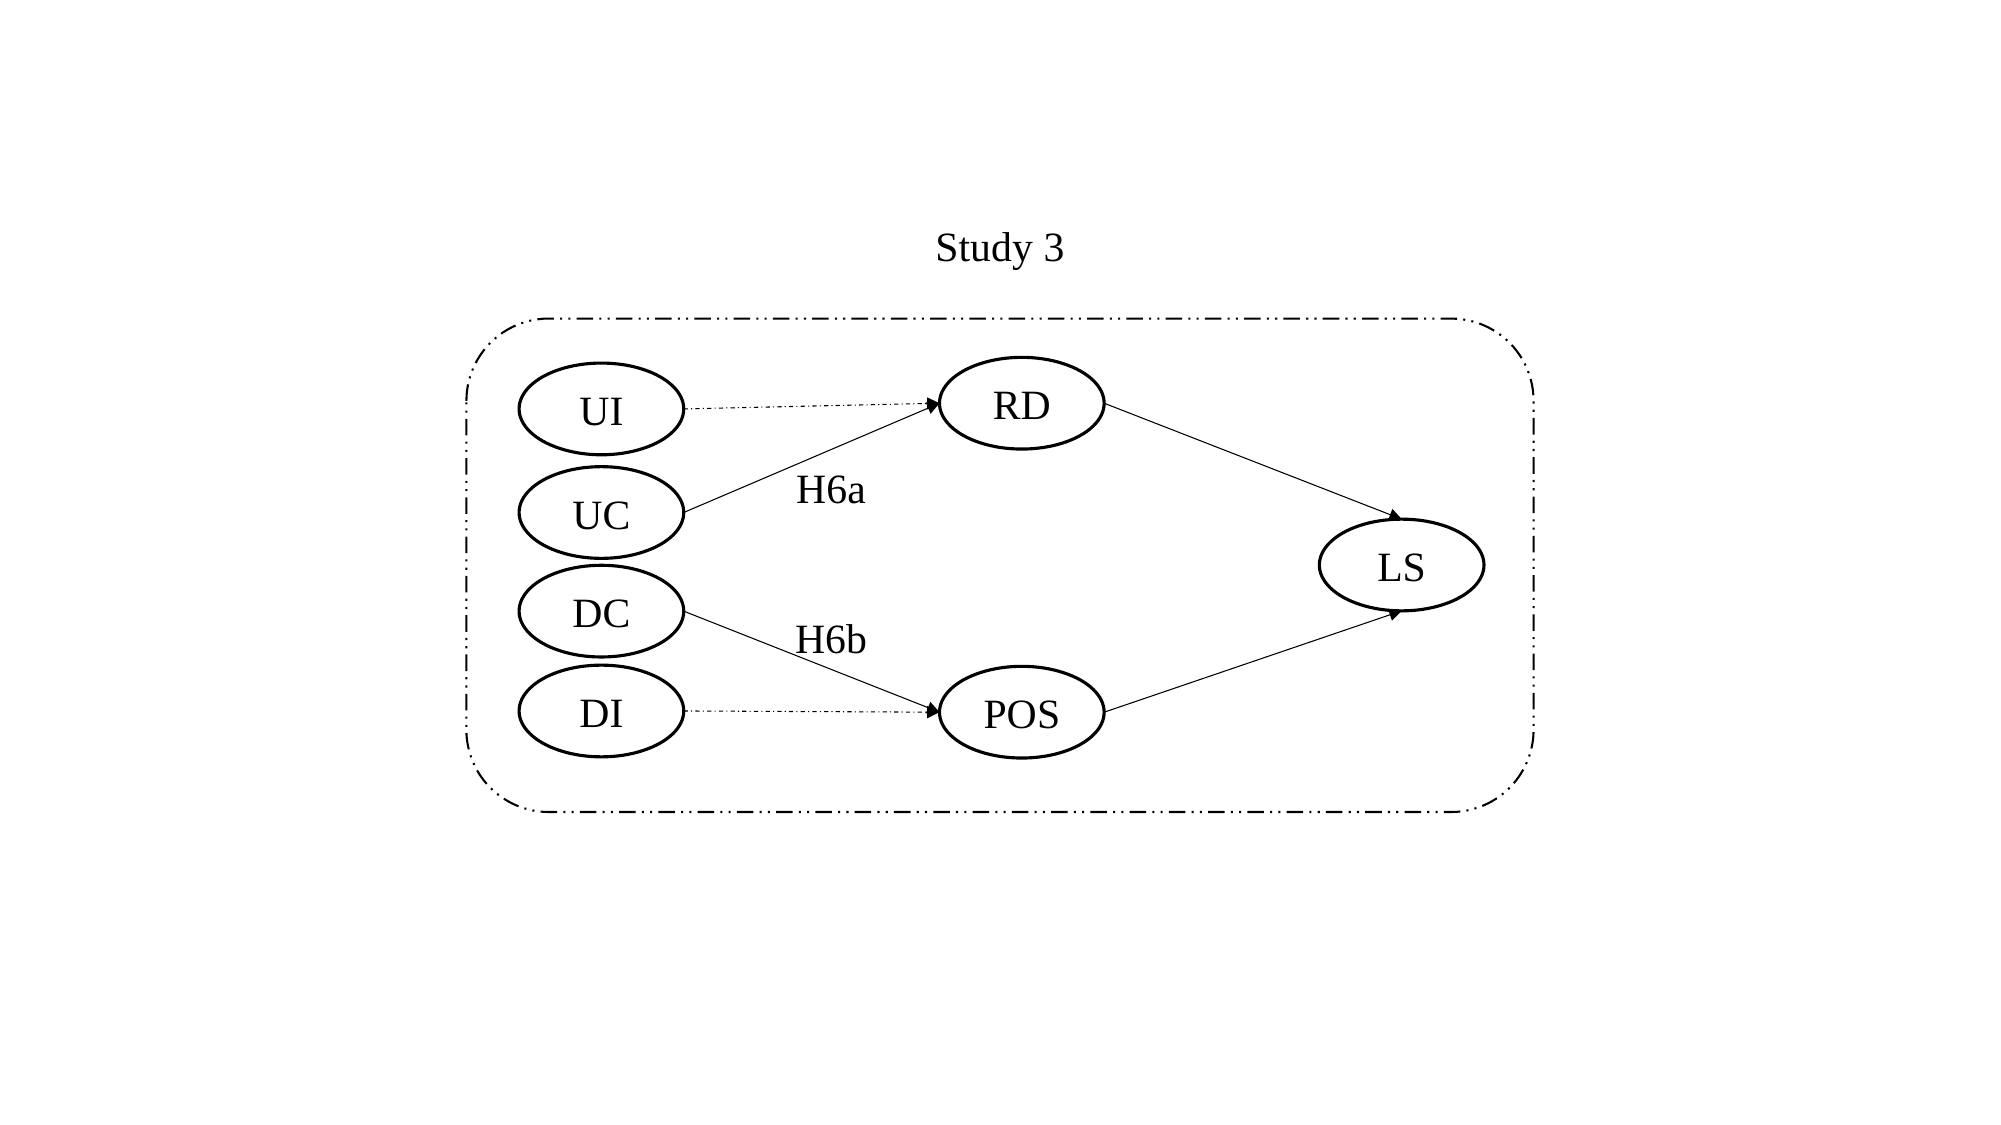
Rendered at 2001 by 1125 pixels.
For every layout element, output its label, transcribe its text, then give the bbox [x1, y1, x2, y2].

text_box [465, 317, 1535, 814]
text_box Study 3 [906, 211, 1094, 277]
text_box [683, 410, 940, 513]
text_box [683, 611, 940, 711]
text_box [1104, 403, 1402, 520]
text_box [1104, 611, 1402, 713]
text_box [683, 403, 940, 410]
